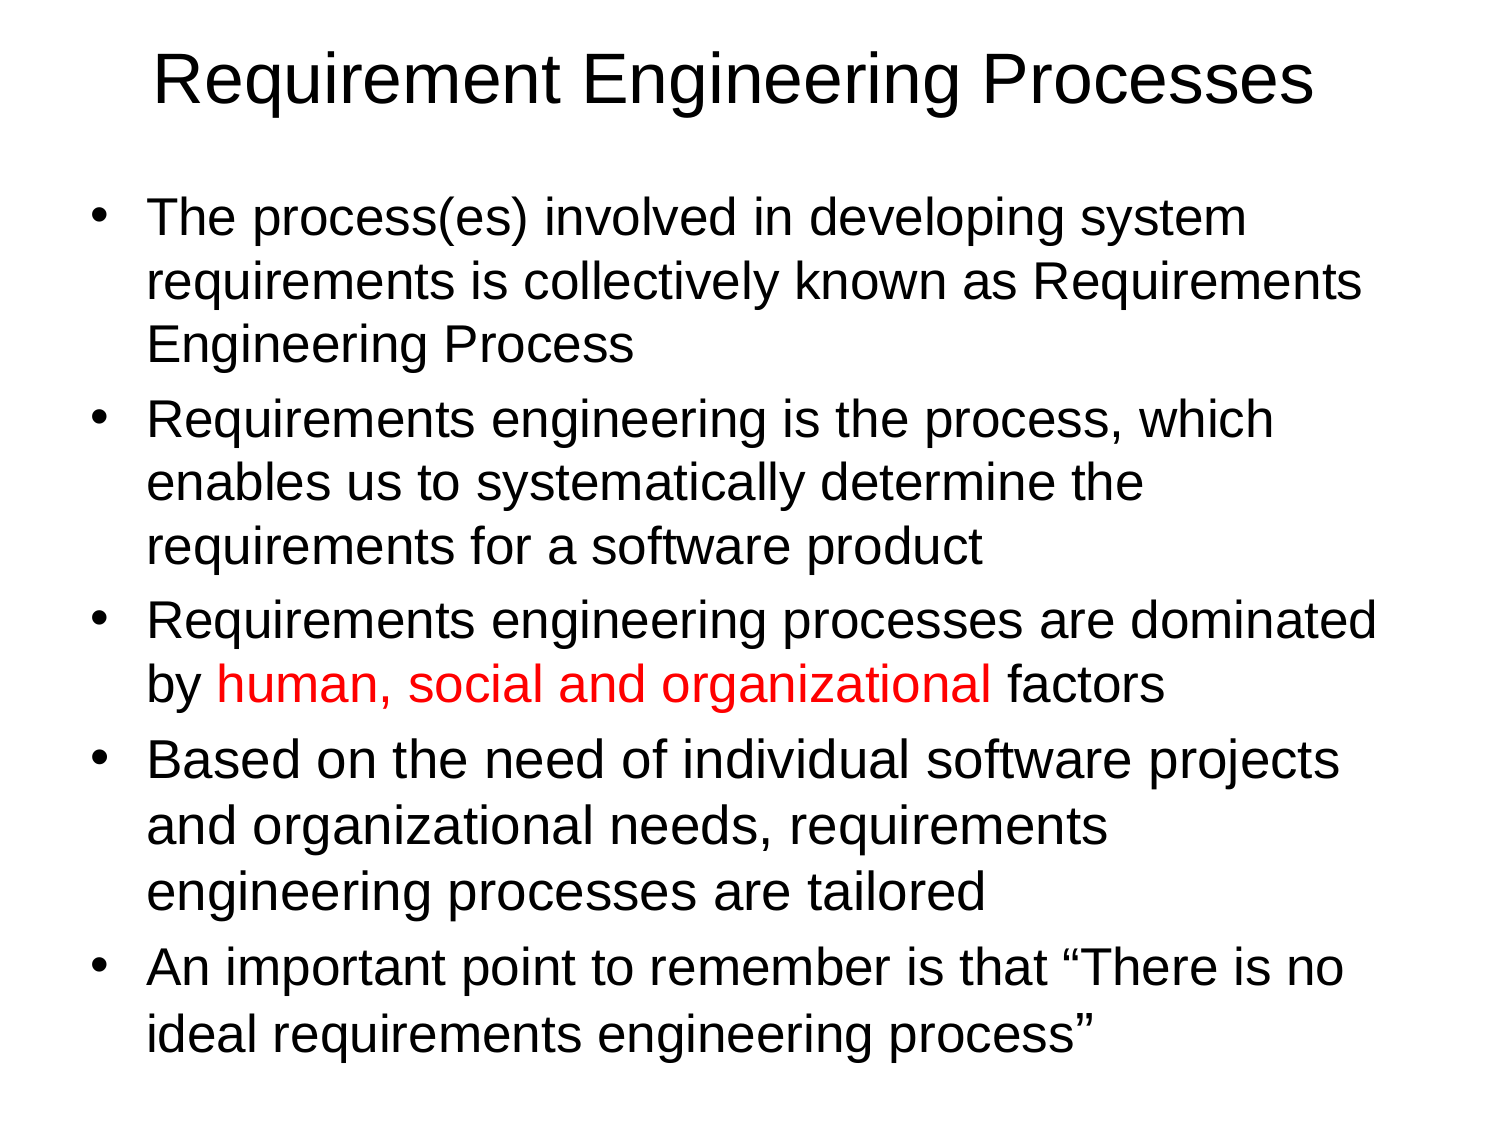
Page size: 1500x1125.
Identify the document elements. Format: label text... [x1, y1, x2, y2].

list The process(es) involved in developing system requirements is collectively known as Requirements Engineering Process Requirements engineering is the process, which enables us to systematically determine the requirements for a software product Requirements engineering processes are dominated by human, social and organizational factors Based on the need of individual software projects and organizational needs, requirements engineering processes are tailored An important point to remember is that “There is no ideal requirements engineering process” [75, 174, 1425, 1088]
title Requirement Engineering Processes [0, 0, 1450, 150]
